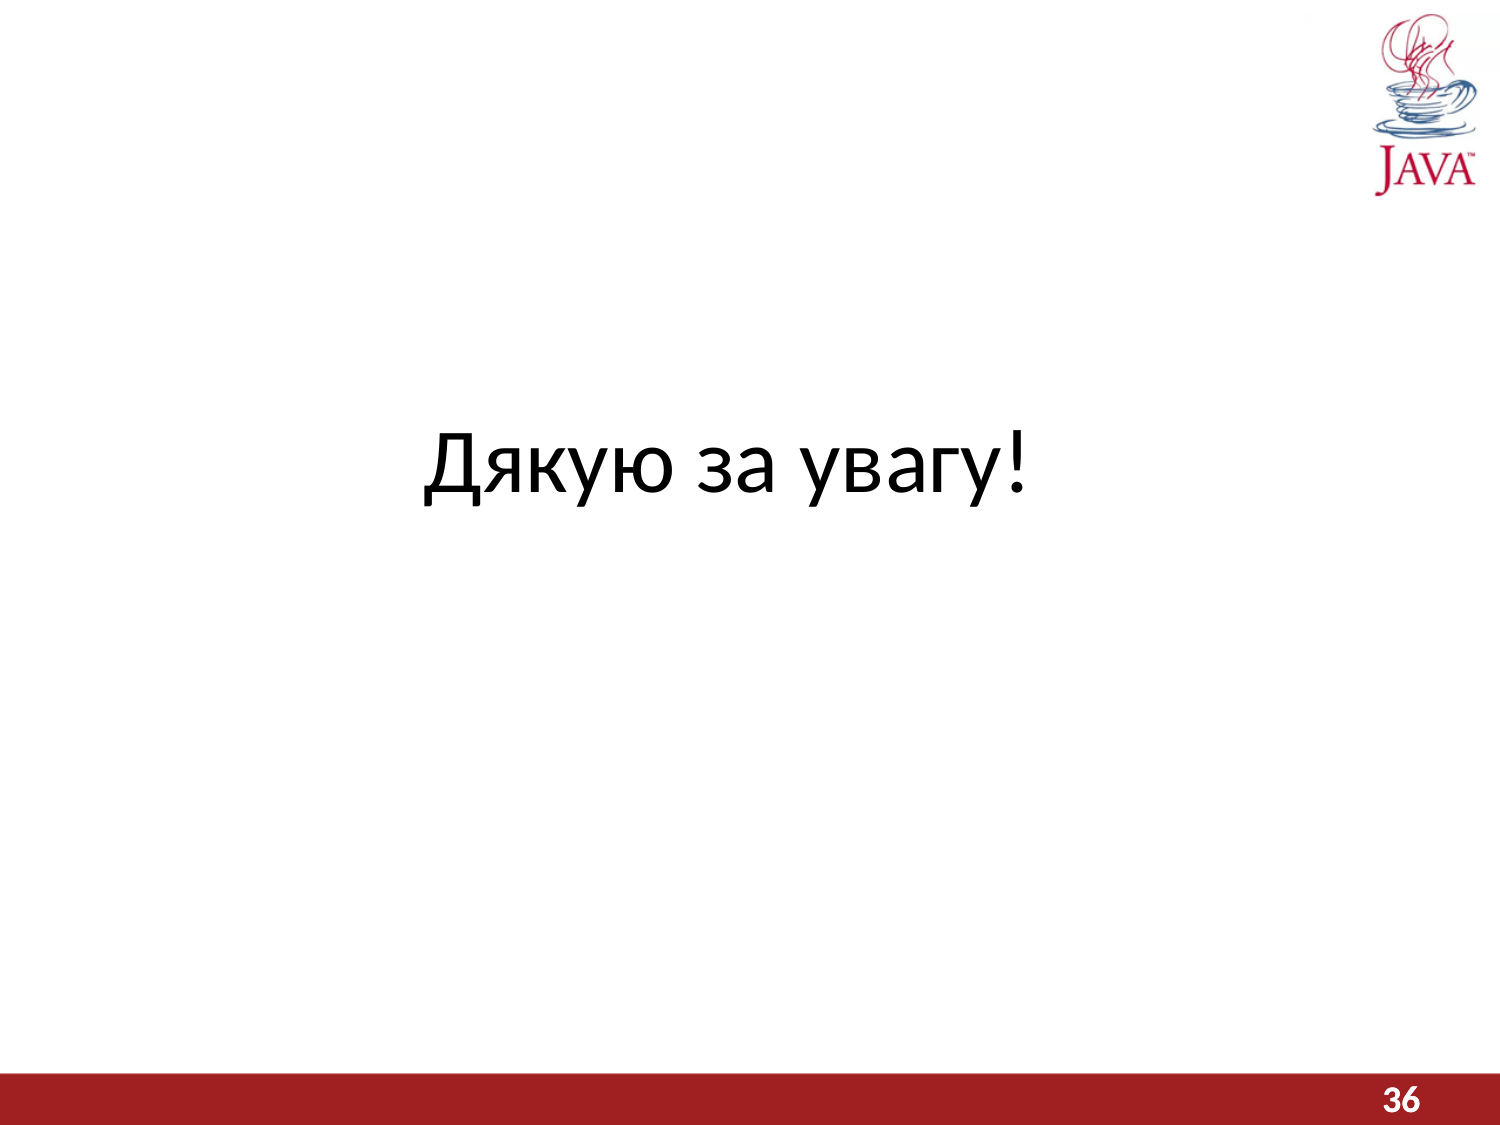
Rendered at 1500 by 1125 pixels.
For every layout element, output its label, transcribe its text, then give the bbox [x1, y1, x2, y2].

picture [0, 0, 1500, 1125]
title Дякую за увагу! [53, 361, 1404, 550]
